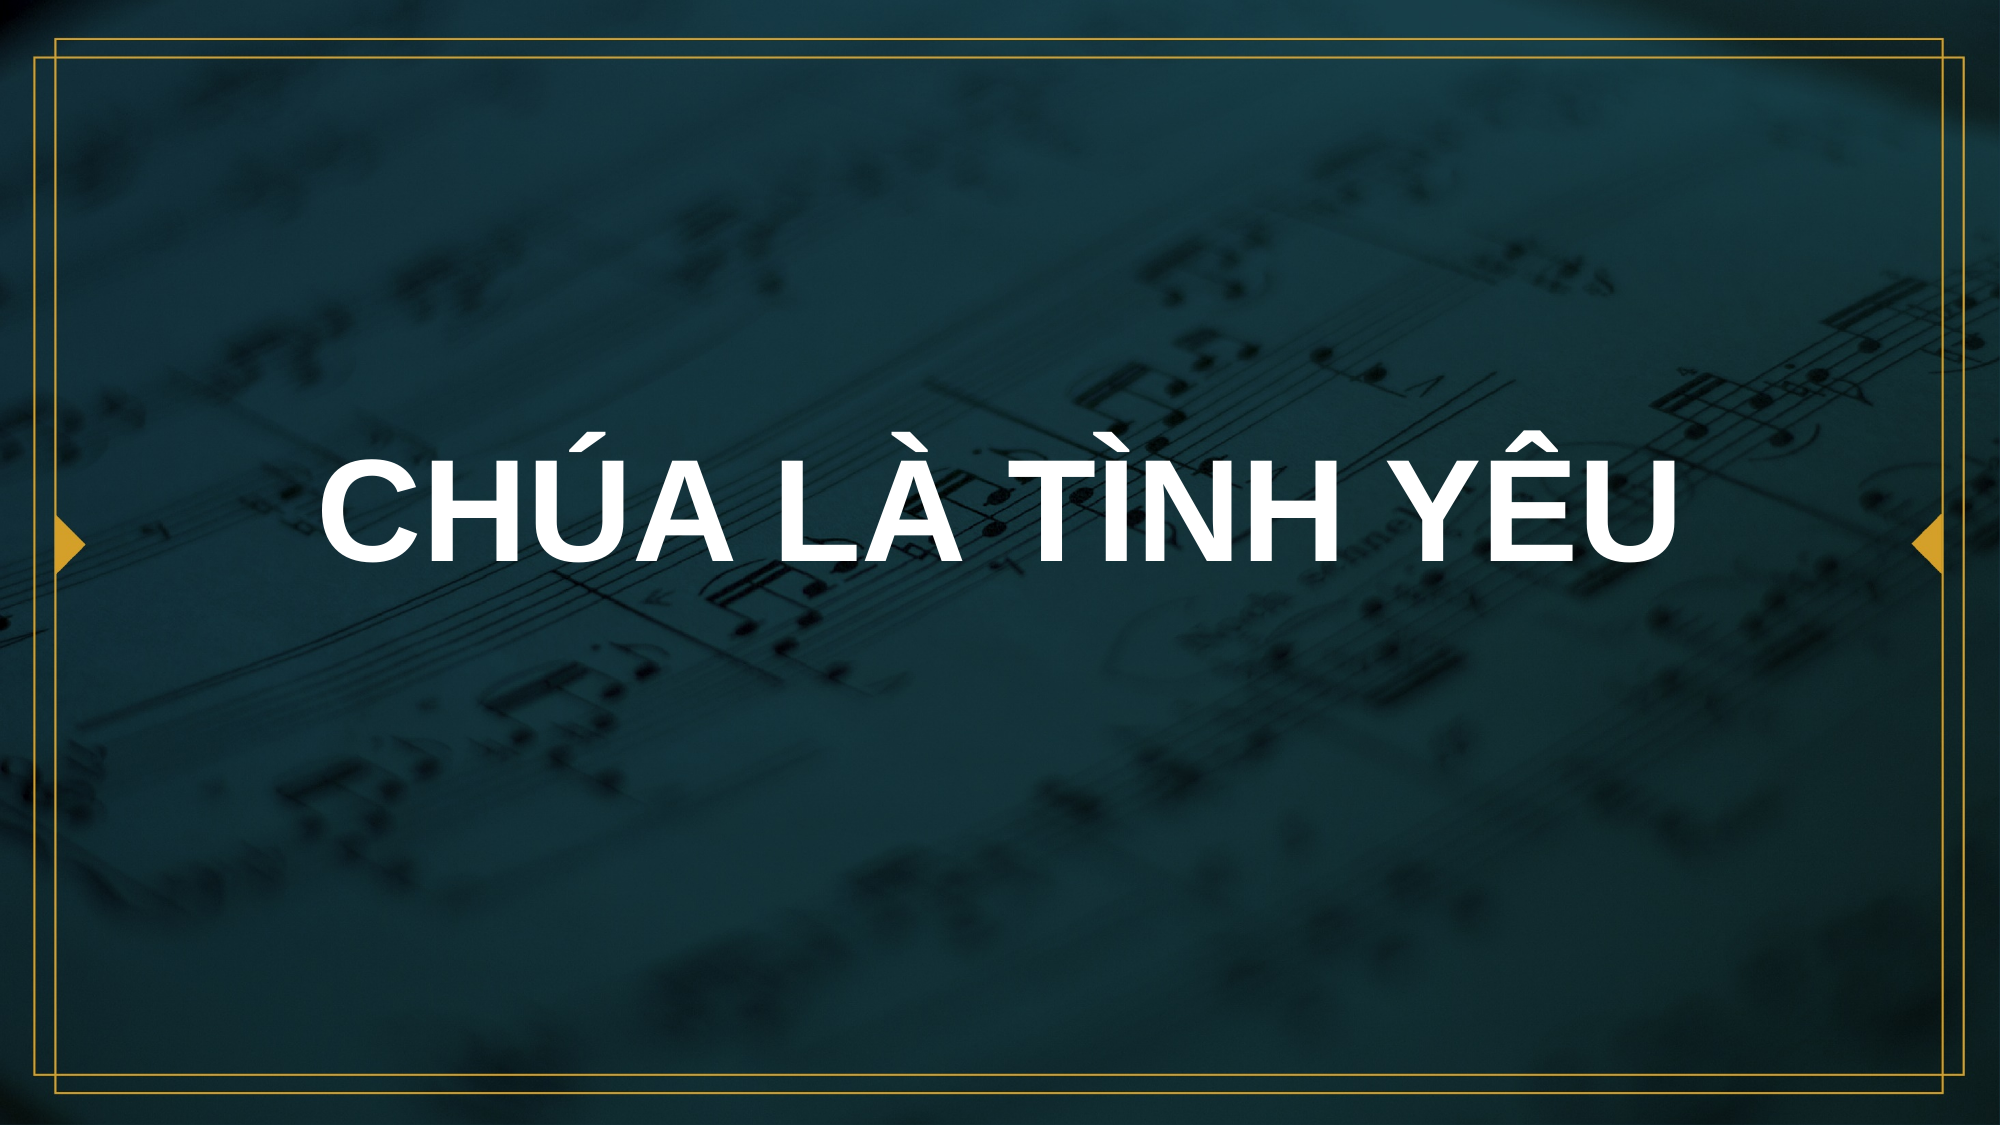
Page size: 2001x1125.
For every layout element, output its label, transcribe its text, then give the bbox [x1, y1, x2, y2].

title CHÚA LÀ TÌNH YÊU [62, 151, 1940, 821]
picture [0, 0, 2000, 1125]
